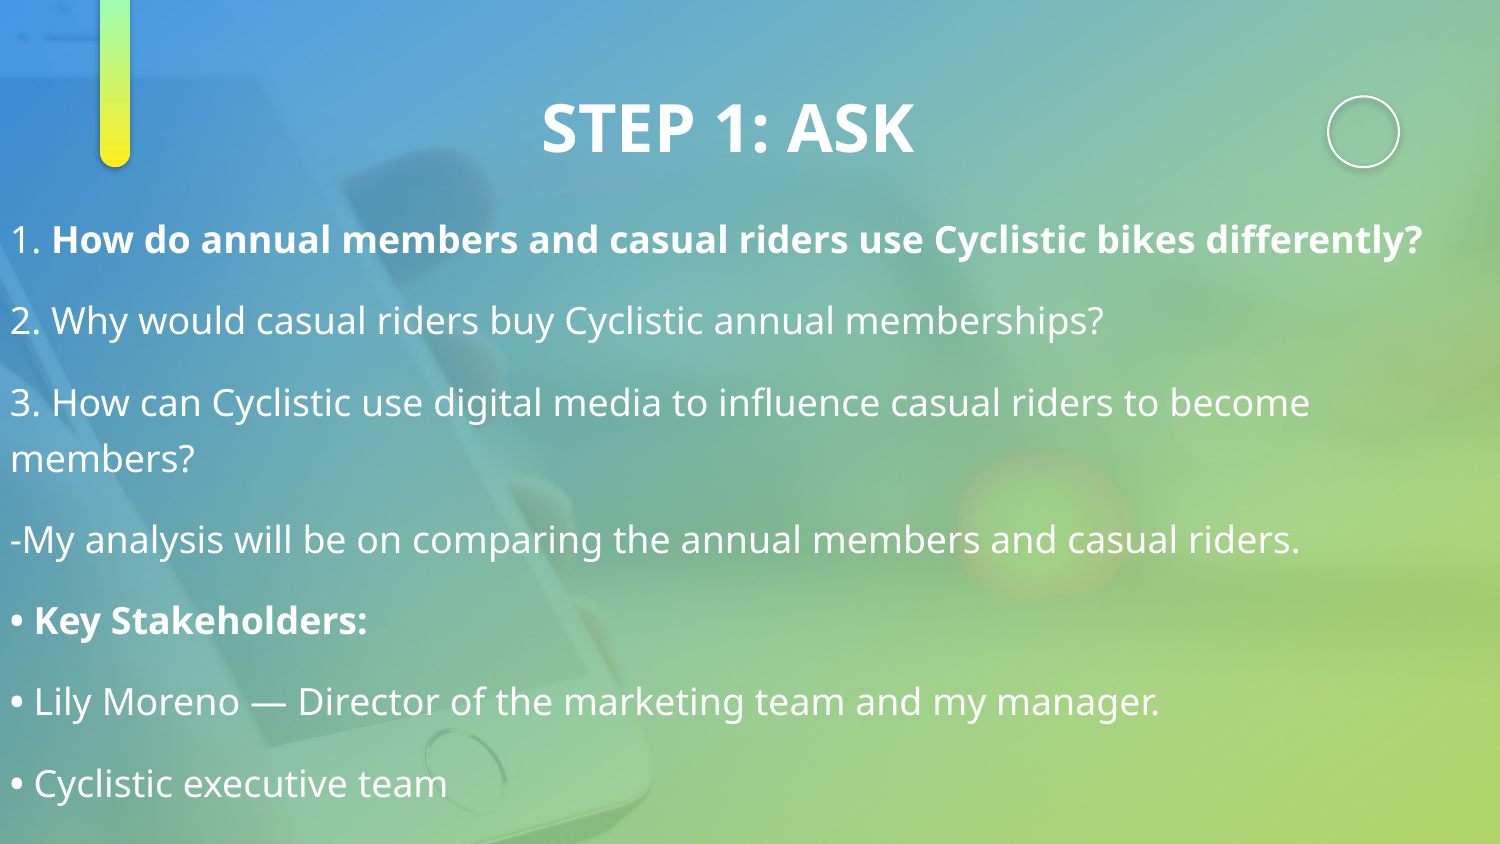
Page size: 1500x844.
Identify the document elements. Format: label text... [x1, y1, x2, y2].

subtitle 1. How do annual members and casual riders use Cyclistic bikes differently? 2. Why would casual riders buy Cyclistic annual memberships? 3. How can Cyclistic use digital media to influence casual riders to become members? -My analysis will be on comparing the annual members and casual riders. • Key Stakeholders: • Lily Moreno — Director of the marketing team and my manager. • Cyclistic executive team [9, 204, 1500, 844]
title STEP 1: ASK [383, 84, 1074, 166]
picture [0, 0, 1500, 844]
